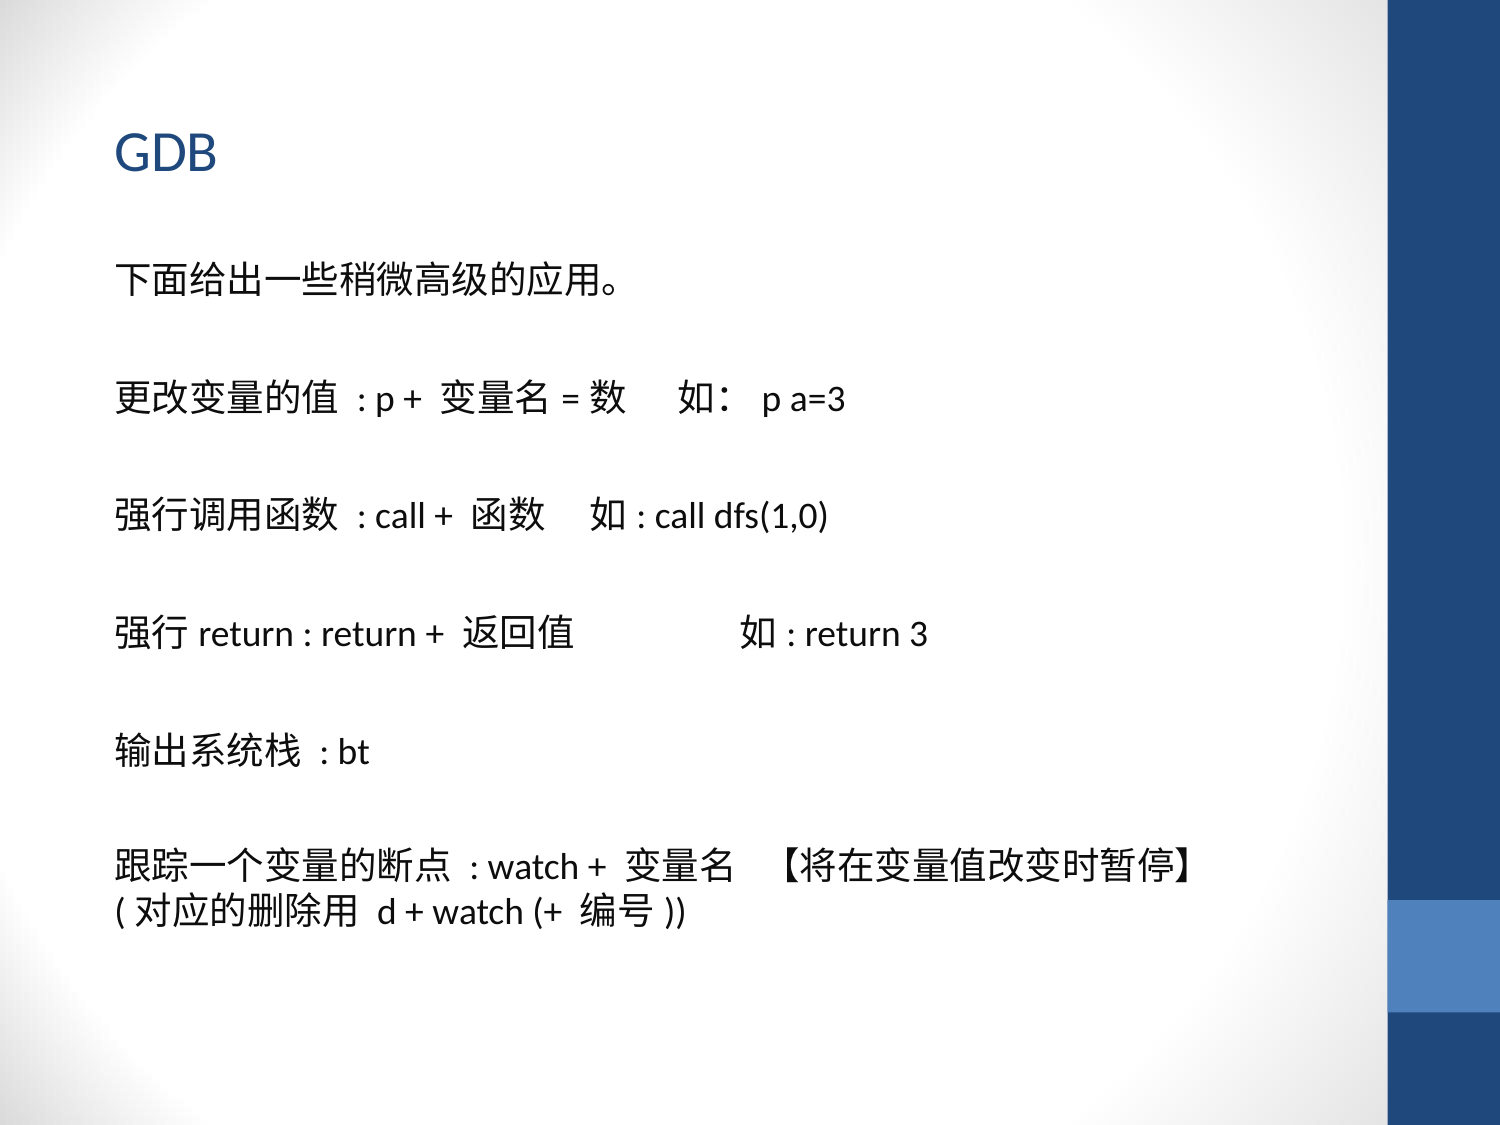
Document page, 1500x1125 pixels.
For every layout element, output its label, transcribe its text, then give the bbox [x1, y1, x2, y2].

text_box 强行调用函数 : call + 函数 如: call dfs(1,0) [99, 484, 1307, 544]
text_box 输出系统栈 : bt [99, 719, 1307, 780]
text_box 强行return : return + 返回值 如: return 3 [99, 601, 1307, 662]
text_box 跟踪一个变量的断点 : watch + 变量名 【将在变量值改变时暂停】 (对应的删除用 d + watch (+ 编号)) [99, 834, 1307, 940]
picture [0, 0, 1387, 1125]
text_box 更改变量的值 : p + 变量名=数 如：p a=3 [99, 366, 1307, 426]
text_box 下面给出一些稍微高级的应用。 [99, 248, 1307, 309]
text_box GDB [99, 105, 1307, 191]
